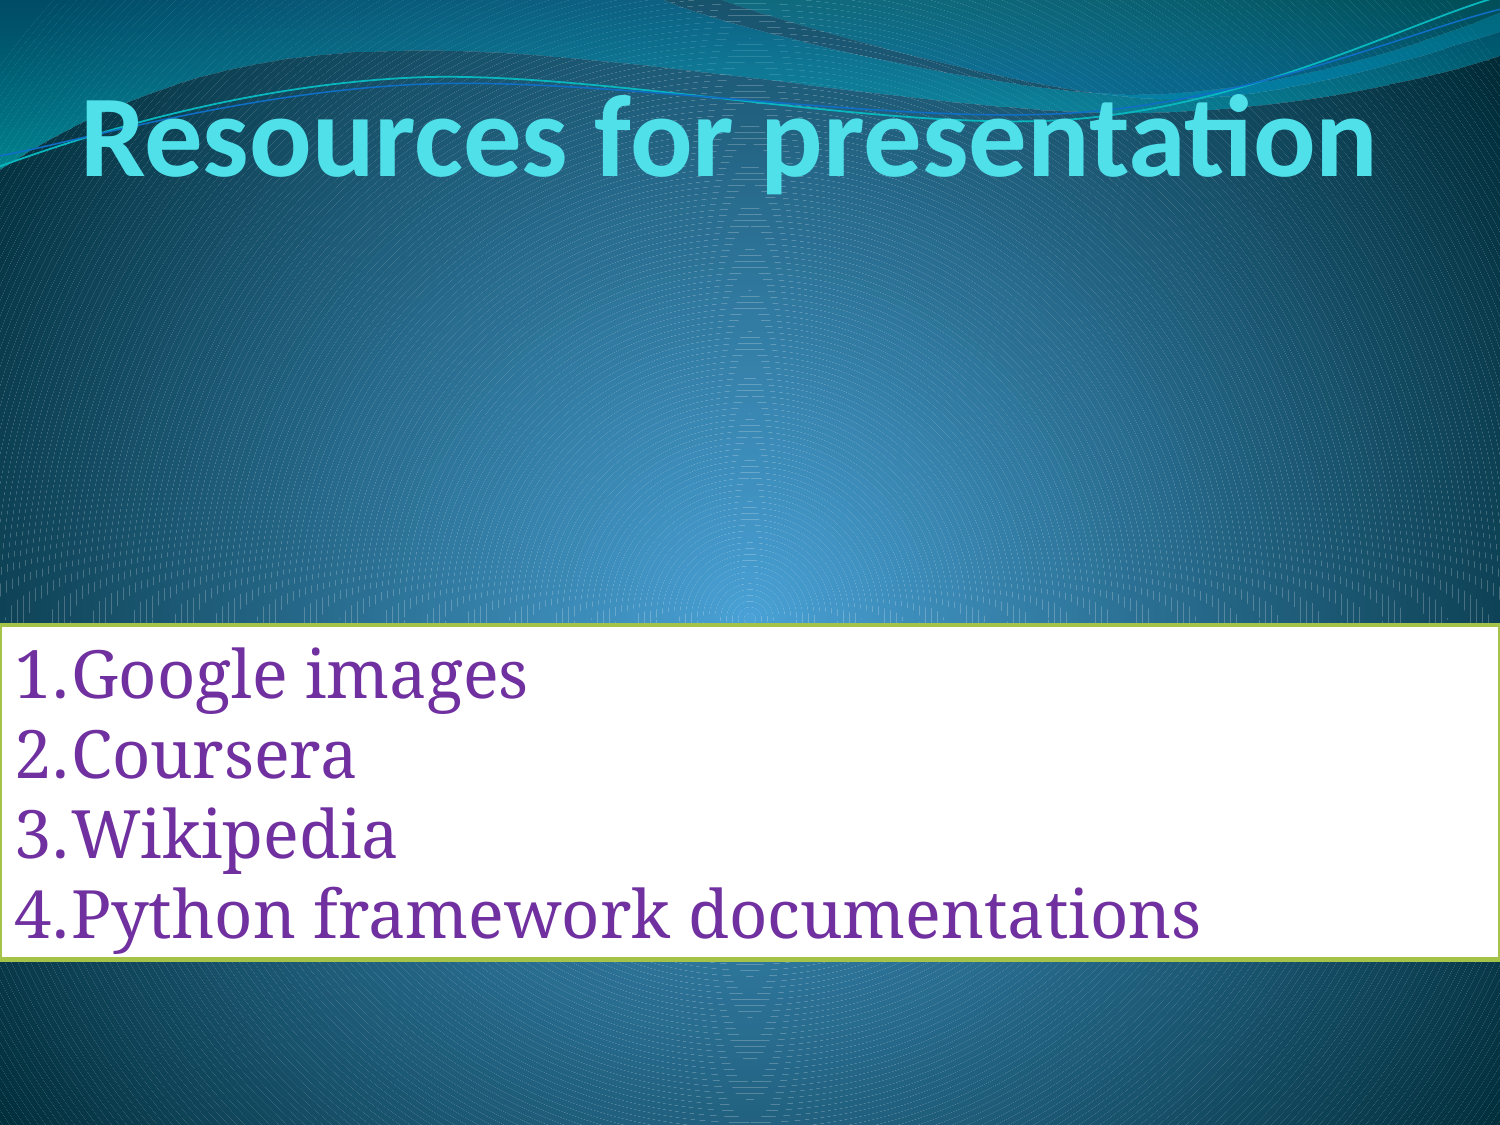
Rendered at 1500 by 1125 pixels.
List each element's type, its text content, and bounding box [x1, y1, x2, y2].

text_box Google images Coursera Wikipedia Python framework documentations [0, 623, 1500, 962]
title Resources for presentation [37, 50, 1425, 200]
